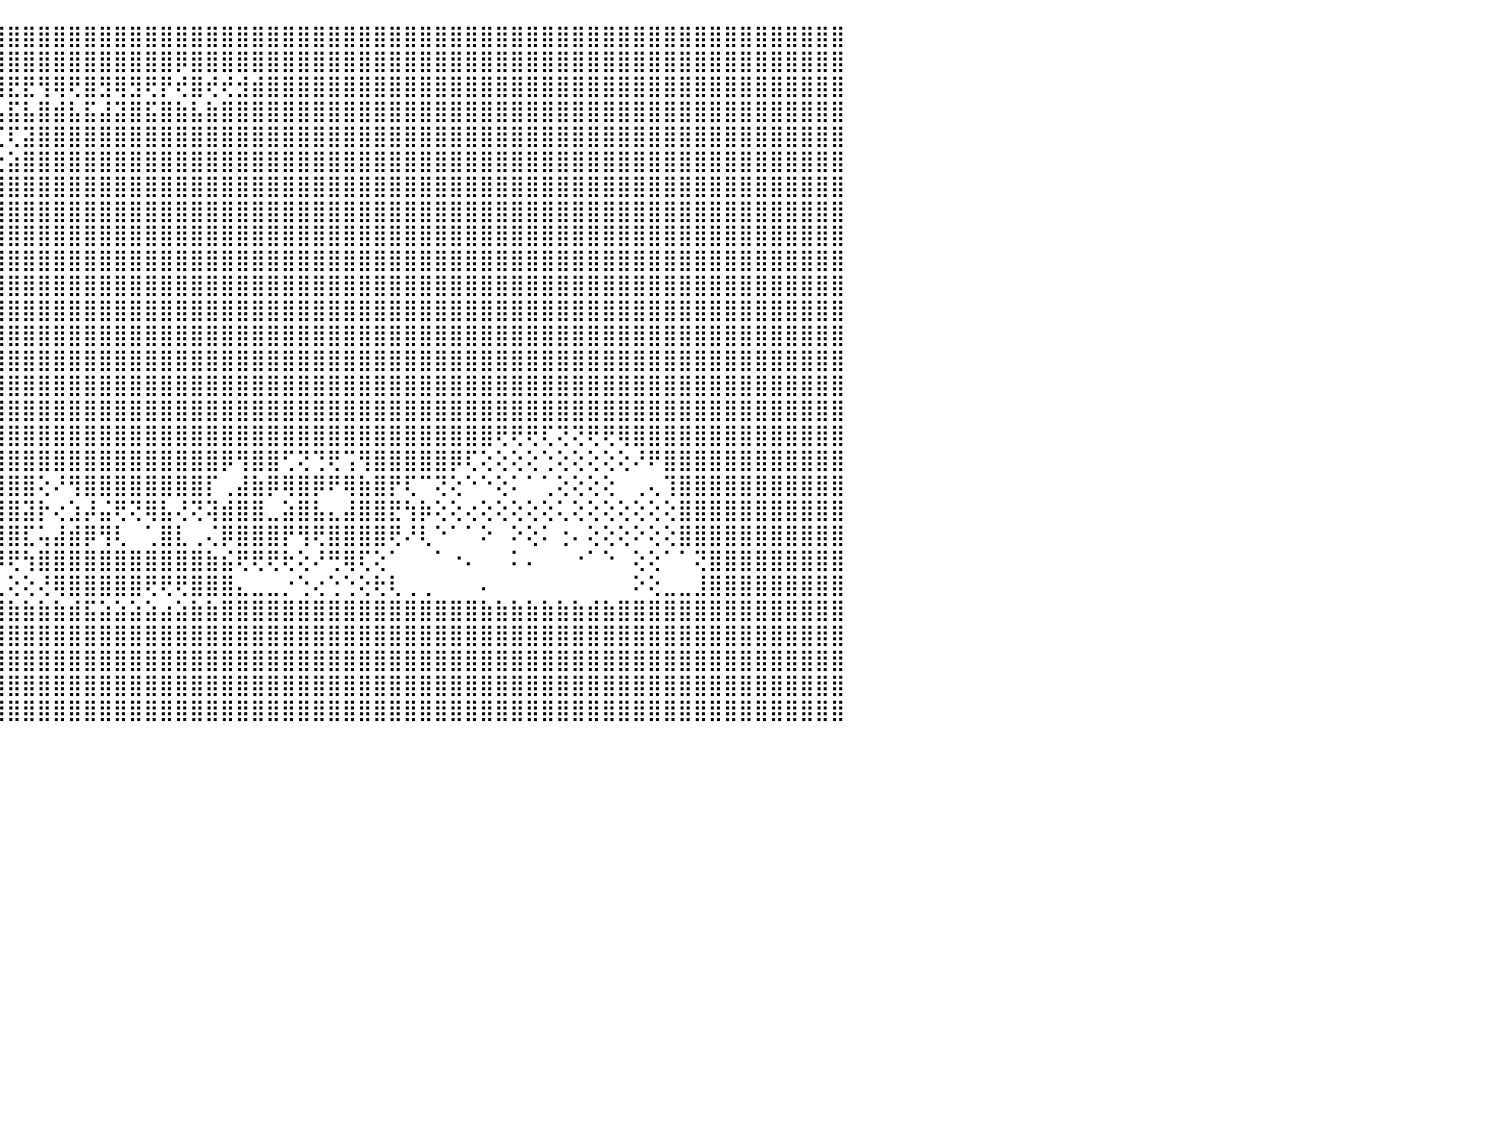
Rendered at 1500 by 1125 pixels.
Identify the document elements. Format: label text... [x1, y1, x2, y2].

text_box ⣿⣿⣿⣿⣿⣿⣿⣿⣿⣿⣿⣿⣿⣿⣿⣿⣿⣿⣿⣿⣿⣿⣿⣿⣿⣿⣿⣿⣿⣿⣿⣿⣿⣿⣿⣿⣿⣿⣿⣿⣿⣿⣿⣿⣿⣿⣿⣿⣿⣿⣿⣿⣿⣿⣿⣿⣿⣿⣿⣿⣿⣿⣿⣿⣿⣿⣿⣿⣿⣿⣿⣿⣿⣿⣿⣿⣿⣿⣿⣿⣿⣿⣿⣿⣿⣿⣿⣿⣿⣿⣿⣿⣿⣿⣿⣿⣿⣿⣿⣿⠀ ⣿⣿⣿⣿⣿⣿⣿⣿⣿⣿⣿⣿⣿⣿⣿⣿⣿⣿⣿⣿⣿⣿⣿⣿⣿⣿⣿⣿⣿⣿⣿⣿⣿⣿⣿⣿⣿⣿⣿⢿⣿⣿⣿⣿⣿⣿⣿⣿⣿⣿⣿⣿⣿⣿⣿⣿⡿⣿⣿⣿⣿⣿⣿⣿⣿⣿⣿⣿⣿⣿⣿⣿⣿⣿⣿⣿⣿⣿⣿⣿⣿⣿⣿⣿⣿⣿⣿⣿⣿⣿⣿⣿⣿⣿⣿⣿⣿⣿⣿⣿⠀ ⣿⣿⣿⣿⣿⣿⣟⣿⡿⢻⣿⢿⢿⣿⡟⡿⣿⢻⢟⡿⢿⣟⣟⢿⢿⢟⡻⡟⣟⡿⣿⣿⢿⡿⣿⡿⢞⣿⣾⢻⢺⢟⡞⣟⣿⣟⣟⢻⢿⢟⣿⣻⢿⣻⢟⡟⢞⣿⢞⢞⣺⣾⣿⣿⣿⣿⣿⣿⣿⣿⣿⣿⣿⣿⣿⣿⣿⣿⣿⣿⣿⣿⣿⣿⣿⣿⣿⣿⣿⣿⣿⣿⣿⣿⣿⣿⣿⣿⣿⣿⠀ ⣿⣿⣿⣿⣿⣿⣵⣿⣷⣾⣯⣮⣵⣷⣽⣵⣿⣽⣿⣯⣧⣿⣿⣿⣿⣾⣽⣷⣿⣵⣿⣽⣭⣯⣿⣷⢱⣿⢃⢝⢸⣾⣯⣾⣧⣯⣧⣿⣾⣧⣯⣼⣽⣿⣯⣿⣷⣧⣷⣿⣿⣿⣿⣿⣿⣿⣿⣿⣿⣿⣿⣿⣿⣿⣿⣿⣿⣿⣿⣿⣿⣿⣿⣿⣿⣿⣿⣿⣿⣿⣿⣿⣿⣿⣿⣿⣿⣿⣿⣿⠀ ⣿⣿⣿⣿⣿⣿⣿⣿⣿⣿⣿⣿⣿⣿⣿⣿⣿⣿⣿⣿⣿⣿⣿⣿⣿⣿⣿⣿⣿⣿⡿⢿⣏⢜⣿⣿⡇⢯⣵⣎⢵⣼⢑⣹⢏⢏⣽⣿⣿⣿⣿⣿⣿⣿⣿⣿⣿⣿⣿⣿⣿⣿⣿⣿⣿⣿⣿⣿⣿⣿⣿⣿⣿⣿⣿⣿⣿⣿⣿⣿⣿⣿⣿⣿⣿⣿⣿⣿⣿⣿⣿⣿⣿⣿⣿⣿⣿⣿⣿⣿⠀ ⣿⣿⣿⣿⣿⣿⣿⣿⣿⣿⣿⣿⣿⣿⣿⣿⣿⣿⣿⣿⣿⣿⣿⣿⣿⢟⢟⢻⣕⢝⢿⡜⢩⣕⣝⣿⣷⣾⣿⣿⣜⣏⣜⡕⢕⣵⣿⣿⣿⣿⣿⣿⣿⣿⣿⣿⣿⣿⣿⣿⣿⣿⣿⣿⣿⣿⣿⣿⣿⣿⣿⣿⣿⣿⣿⣿⣿⣿⣿⣿⣿⣿⣿⣿⣿⣿⣿⣿⣿⣿⣿⣿⣿⣿⣿⣿⣿⣿⣿⣿⠀ ⣿⣿⣿⣿⣿⣿⣿⣿⣿⣿⣿⣿⣿⣿⣿⣿⣿⣿⣿⣿⣿⣿⣿⣿⣿⡵⢟⢕⠿⣷⣼⣵⣾⣿⣿⣿⣿⣿⣿⣿⣿⣿⣿⣷⣾⣿⣿⣿⣿⣿⣿⣿⣿⣿⣿⣿⣿⣿⣿⣿⣿⣿⣿⣿⣿⣿⣿⣿⣿⣿⣿⣿⣿⣿⣿⣿⣿⣿⣿⣿⣿⣿⣿⣿⣿⣿⣿⣿⣿⣿⣿⣿⣿⣿⣿⣿⣿⣿⣿⣿⠀ ⣿⣿⣿⣿⣿⣿⣿⣿⣿⣿⣿⣿⣿⣿⣿⣿⣿⣿⣿⣿⣿⣿⣿⣿⣿⣷⣧⣵⣵⣽⣿⣿⣿⣿⣿⣿⣿⣿⣿⣿⣿⣿⣿⣿⣿⣿⣿⣿⣿⣿⣿⣿⣿⣿⣿⣿⣿⣿⣿⣿⣿⣿⣿⣿⣿⣿⣿⣿⣿⣿⣿⣿⣿⣿⣿⣿⣿⣿⣿⣿⣿⣿⣿⣿⣿⣿⣿⣿⣿⣿⣿⣿⣿⣿⣿⣿⣿⣿⣿⣿⠀ ⣿⣿⣿⣿⣿⣿⣿⣿⣿⣿⣿⣿⣿⣿⣿⣿⣿⣿⣿⣿⣿⣿⣿⣿⣿⣿⣿⣿⣿⣿⣿⣿⣿⣿⣿⣿⣿⣿⣿⣿⣿⣿⣿⣿⣿⣿⣿⣿⣿⣿⣿⣿⣿⣿⣿⣿⣿⣿⣿⣿⣿⣿⣿⣿⣿⣿⣿⣿⣿⣿⣿⣿⣿⣿⣿⣿⣿⣿⣿⣿⣿⣿⣿⣿⣿⣿⣿⣿⣿⣿⣿⣿⣿⣿⣿⣿⣿⣿⣿⣿⠀ ⣿⣿⣿⣿⣿⣿⣿⣿⣿⣿⣿⣿⣿⣿⣿⣿⣿⣿⣿⣿⣿⣿⣿⣿⣿⣿⣿⣿⣿⣿⣿⣿⣿⣿⣿⣿⣿⣿⣿⣿⣿⣿⣿⣿⣿⣿⣿⣿⣿⣿⣿⣿⣿⣿⣿⣿⣿⣿⣿⣿⣿⣿⣿⣿⣿⣿⣿⣿⣿⣿⣿⣿⣿⣿⣿⣿⣿⣿⣿⣿⣿⣿⣿⣿⣿⣿⣿⣿⣿⣿⣿⣿⣿⣿⣿⣿⣿⣿⣿⣿⠀ ⣿⣿⣿⣿⣿⣿⣿⣿⣿⣿⣿⣿⣿⣿⣿⣿⣿⣿⣿⣿⣿⣿⣿⣿⣿⣿⣿⣿⣿⣿⣿⣿⣿⣿⣿⣿⣿⣿⣿⣿⣿⣿⣿⣿⣿⣿⣿⣿⣿⣿⣿⣿⣿⣿⣿⣿⣿⣿⣿⣿⣿⣿⣿⣿⣿⣿⣿⣿⣿⣿⣿⣿⣿⣿⣿⣿⣿⣿⣿⣿⣿⣿⣿⣿⣿⣿⣿⣿⣿⣿⣿⣿⣿⣿⣿⣿⣿⣿⣿⣿⠀ ⣿⣿⣿⣿⣿⣿⣿⣿⣿⣿⣿⣿⣿⣿⣿⣿⣿⣿⣿⣿⣿⣿⣿⣿⣿⣿⣿⣿⣿⣿⣿⣿⣿⣿⣿⣿⣿⣿⣿⣿⣿⣿⣿⣿⣿⣿⣿⣿⣿⣿⣿⣿⣿⣿⣿⣿⣿⣿⣿⣿⣿⣿⣿⣿⣿⣿⣿⣿⣿⣿⣿⣿⣿⣿⣿⣿⣿⣿⣿⣿⣿⣿⣿⣿⣿⣿⣿⣿⣿⣿⣿⣿⣿⣿⣿⣿⣿⣿⣿⣿⠀ ⣿⣿⣿⣿⣿⣿⣿⣿⣿⣿⣿⣿⣿⣿⣿⣿⣿⣿⣿⣿⣿⣿⣿⣿⣿⣿⣿⣿⣿⣿⣿⣿⣿⣿⣿⣿⣿⣿⣿⣿⣿⣿⣿⣿⣿⣿⣿⣿⣿⣿⣿⣿⣿⣿⣿⣿⣿⣿⣿⣿⣿⣿⣿⣿⣿⣿⣿⣿⣿⣿⣿⣿⣿⣿⣿⣿⣿⣿⣿⣿⣿⣿⣿⣿⣿⣿⣿⣿⣿⣿⣿⣿⣿⣿⣿⣿⣿⣿⣿⣿⠀ ⣿⣿⣿⣿⣿⣿⣿⣿⣿⣿⣿⣿⣿⣿⣿⣿⣿⣿⣿⣿⣿⣿⣿⣿⣿⣿⣿⣿⣿⣿⣿⣿⣿⣿⣿⣿⣿⣿⣿⣿⣿⣿⣿⣿⣿⣿⣿⣿⣿⣿⣿⣿⣿⣿⣿⣿⣿⣿⣿⣿⣿⣿⣿⣿⣿⣿⣿⣿⣿⣿⣿⣿⣿⣿⣿⣿⣿⣿⣿⣿⣿⣿⣿⣿⣿⣿⣿⣿⣿⣿⣿⣿⣿⣿⣿⣿⣿⣿⣿⣿⠀ ⣿⣿⣿⣿⣿⣿⣿⣿⣿⣿⣿⣿⣿⣿⣿⣿⣿⣿⣿⣿⣿⣿⣿⣿⣿⣿⣿⣿⣿⣿⣿⣿⣿⣿⣿⣿⣿⣿⣿⣿⣿⣿⣿⣿⣿⣿⣿⣿⣿⣿⣿⣿⣿⣿⣿⣿⣿⣿⣿⣿⣿⣿⣿⣿⣿⣿⣿⣿⣿⣿⣿⣿⣿⣿⣿⣿⣿⣿⣿⣿⣿⣿⣿⣿⣿⣿⣿⣿⣿⣿⣿⣿⣿⣿⣿⣿⣿⣿⣿⣿⠀ ⣿⣿⣿⣿⣿⣿⣿⣿⣿⣿⣿⣿⣿⣿⣿⣿⣿⣿⣿⣿⣿⣿⣿⣿⣿⣿⣿⣿⣿⣿⣿⣿⣿⣿⣿⣿⣿⣿⣿⣿⣿⣿⣿⣿⣿⣿⣿⣿⣿⣿⣿⣿⣿⣿⣿⣿⣿⣿⣿⣿⣿⣿⣿⣿⣿⣿⣿⣿⣿⣿⣿⣿⣿⣿⣿⣿⣿⣿⣿⣿⣿⣿⣿⣿⣿⣿⣿⣿⣿⣿⣿⣿⣿⣿⣿⣿⣿⣿⣿⣿⠀ ⣿⣿⣿⣿⣿⣿⣿⣿⣿⣿⣿⣿⣿⣿⣿⣿⣿⣿⣿⣿⣿⣿⣿⣿⣿⣿⣿⣿⣿⣿⡿⢿⢟⢟⢟⢟⢟⢟⢿⣿⣿⣿⣿⣿⣿⣿⣿⣿⣿⣿⣿⣿⣿⣿⣿⣿⣿⣿⣿⣿⣿⣿⣿⣿⣿⣿⣿⣿⣿⣿⣿⣿⣿⣿⣿⣿⣿⢟⢟⢟⢏⢝⢝⢟⢟⢿⣿⣿⣿⣿⣿⣿⣿⣿⣿⣿⣿⣿⣿⣿⠀ ⣿⣿⣿⣿⣿⣿⣿⣿⣿⣿⣿⣿⣿⣿⣿⣿⣿⣿⣿⣿⣿⣿⣿⣿⡿⢿⣿⣿⣿⢏⢵⣵⣣⣷⣷⣷⣷⣾⣷⣮⢿⣿⣿⣿⣿⣿⣿⣿⣿⣿⣿⣿⣿⣿⣿⣿⣿⣿⣿⡿⢻⣿⣿⢋⢝⢙⢟⢩⢻⣿⣿⣿⣿⣿⡿⢏⢕⢕⢕⢕⢑⢕⢕⢕⢕⢕⠜⠟⣿⣿⣿⣿⣿⣿⣿⣿⣿⣿⣿⣿⠀ ⣿⣿⣿⣿⣿⣿⣿⣿⣿⣿⣿⣿⣟⠋⠉⢁⣸⣿⣿⣿⢿⢿⣿⡿⠷⣴⣾⣿⢇⢕⠙⠈⢝⢟⠟⠏⢝⢝⠝⠟⢇⢝⢏⢽⣿⣿⣿⢕⠜⢻⣿⣿⣿⣿⣿⣿⣿⣿⡏⢀⣼⣷⡿⢿⣿⡿⠟⢿⣷⣿⡟⢏⠉⢝⢕⠑⠑⢕⠅⠁⢁⢕⢕⢕⢕⠀⢀⢄⢹⣿⣿⣿⣿⣿⣿⣿⣿⣿⣿⣿⠀ ⣿⣿⣿⣿⣿⣿⣿⣿⣿⣿⣿⣿⣿⣿⣷⣾⣿⣿⣿⣿⣁⣄⣿⣧⣄⣿⣿⡿⠕⠁⠀⢕⢕⢑⠀⠀⠀⠁⠀⠀⠁⢕⣵⢿⣿⣿⣽⡗⢔⣱⡼⣬⢟⢝⢿⣧⢜⢝⢽⣾⣿⣿⣀⣵⣿⣧⣄⣼⣿⣿⣟⢳⡷⢕⢕⢔⢕⢕⢕⢕⢕⢅⢕⢕⢕⢕⢕⢕⢕⣿⣿⣿⣿⣿⣿⣿⣿⣿⣿⣿⠀ ⣿⣿⣿⣿⣿⣿⣿⣿⣿⣿⣿⣿⣿⣿⣿⣿⣿⣿⣿⣿⣿⡿⢿⢿⣿⣿⡿⡿⠀⠀⠀⠀⠀⠁⠐⠀⠀⠀⠀⠀⠀⠕⣿⢸⣿⣿⣏⢥⣼⣾⡿⢻⢇⠀⢁⣿⣇⢀⢌⡿⣿⣿⣿⡟⢻⢟⣿⣿⣿⣿⢟⠜⢇⠑⠁⠁⠕⠀⠕⢕⠅⢐⠄⢕⢕⢕⠕⢕⢕⣿⣿⣿⣿⣿⣿⣿⣿⣿⣿⣿⠀ ⣿⣿⣿⣿⣿⣿⣿⣿⣿⡏⢜⢿⣿⡿⢜⢻⣿⣿⣿⣿⣿⢟⢕⢱⢎⢎⢜⢕⢕⢕⠀⠀⠀⠀⠀⠀⠀⠀⠀⠀⠀⢔⣿⢜⡿⢟⢳⣿⣿⣿⣿⣿⣿⣿⣿⣿⣿⣿⣷⣮⢟⢟⢟⢗⢕⠜⢛⢿⢏⢕⠁⠀⠀⠁⠐⠄⠀⠀⠅⠄⠀⠀⠐⠁⠑⠀⢕⢕⠁⠁⢝⣿⣿⣿⣿⣿⣿⣿⣿⣿⠀ ⣿⣿⣿⣿⣿⣿⣿⣿⣿⣇⣕⣸⣧⡕⢕⢕⠑⠑⠑⠁⠕⠕⠥⠁⢁⢁⣾⣇⡁⢕⢐⢀⠐⠐⠐⠀⠀⢂⢄⢀⢀⢱⡏⢕⢇⢕⢕⢜⢿⣿⣿⣿⣿⣿⢟⢟⢟⣿⣿⣿⣄⣀⣀⡐⢑⢔⢑⢑⢕⢗⢇⢀⢀⠀⠀⠀⠄⠀⠀⠀⠀⠀⠀⠀⠀⠀⠕⢕⣀⣀⣸⣿⣿⣿⣿⣿⣿⣿⣿⣿⠀ ⣿⣿⣿⣿⣿⣿⣿⣿⣿⣿⣿⣿⣿⣿⣿⣿⣿⣿⣿⣿⣿⣿⣿⣿⣿⣿⣿⣿⣿⣿⣿⣿⣿⣿⣿⣿⣿⣿⣿⣿⣿⣿⣿⣿⣿⣷⣷⣷⣷⣾⣯⣵⣵⣵⣵⣴⣵⣷⣷⣿⣿⣿⣿⣿⣿⣿⣿⣿⣿⣿⣿⣿⣿⣿⣿⣿⣷⣷⣷⣷⣷⣷⣷⣾⣷⣿⣿⣿⣿⣿⣿⣿⣿⣿⣿⣿⣿⣿⣿⣿⠀ ⣿⣿⣿⣿⣿⣿⣿⣿⣿⣿⣿⣿⣿⣿⣿⣿⣿⣿⣿⣿⣿⣿⣿⣿⣿⣿⣿⣿⣿⣿⣿⣿⣿⣿⣿⣿⣿⣿⣿⣿⣿⣿⣿⣿⣿⣿⣿⣿⣿⣿⣿⣿⣿⣿⣿⣿⣿⣿⣿⣿⣿⣿⣿⣿⣿⣿⣿⣿⣿⣿⣿⣿⣿⣿⣿⣿⣿⣿⣿⣿⣿⣿⣿⣿⣿⣿⣿⣿⣿⣿⣿⣿⣿⣿⣿⣿⣿⣿⣿⣿⠀ ⣿⣿⣿⣿⣿⣿⣿⣿⣿⣿⣿⣿⣿⣿⣿⣿⣿⣿⣿⣿⣿⣿⣿⣿⣿⣿⣿⣿⣿⣿⣿⣿⣿⣿⣿⣿⣿⣿⣿⣿⣿⣿⣿⣿⣿⣿⣿⣿⣿⣿⣿⣿⣿⣿⣿⣿⣿⣿⣿⣿⣿⣿⣿⣿⣿⣿⣿⣿⣿⣿⣿⣿⣿⣿⣿⣿⣿⣿⣿⣿⣿⣿⣿⣿⣿⣿⣿⣿⣿⣿⣿⣿⣿⣿⣿⣿⣿⣿⣿⣿⠀ ⣿⣿⣿⣿⣿⣿⣿⣿⣿⣿⣿⣿⣿⣿⣿⣿⣿⣿⣿⣿⣿⣿⣿⣿⣿⣿⣿⣿⣿⣿⣿⣿⣿⣿⣿⣿⣿⣿⣿⣿⣿⣿⣿⣿⣿⣿⣿⣿⣿⣿⣿⣿⣿⣿⣿⣿⣿⣿⣿⣿⣿⣿⣿⣿⣿⣿⣿⣿⣿⣿⣿⣿⣿⣿⣿⣿⣿⣿⣿⣿⣿⣿⣿⣿⣿⣿⣿⣿⣿⣿⣿⣿⣿⣿⣿⣿⣿⣿⣿⣿⠀ ⢻⢿⢿⢿⢿⢿⢿⢿⢿⢿⢿⢿⢿⢿⢿⢿⢿⢿⢿⢿⢿⢿⢿⢿⢿⢿⠿⣿⣿⣿⣿⣿⣿⣿⣿⣿⣿⣿⣿⣿⣿⣿⣿⣿⣿⣿⣿⣿⣿⣿⣿⣿⣿⣿⣿⣿⣿⣿⣿⣿⣿⣿⣿⣿⣿⣿⣿⣿⣿⣿⣿⣿⣿⣿⣿⣿⣿⣿⣿⣿⣿⣿⣿⣿⣿⣿⣿⣿⣿⣿⣿⣿⣿⣿⣿⣿⣿⣿⣿⣿⠀ ⠀⠀⠀⠀⠀⠀⠀⠀⠀⠀⠀⠀⠀⠀⠀⠀⠀⠀⠀⠀⠀⠀⠀⠀⠀⠀⠀⠀⠀⠀⠀⠀⠀⠀⠀⠀⠀⠀⠀⠀⠀⠀⠀⠀⠀⠀⠀⠀⠀⠀⠀⠀⠀⠀⠀⠀⠀⠀⠀⠀⠀⠀⠀⠀⠀⠀⠀⠀⠀⠀⠀⠀⠀⠀⠀⠀⠀⠀⠀⠀⠀⠀⠀⠀⠀⠀⠀⠀⠀⠀⠀⠀⠀⠀⠀⠀⠀⠀⠀⠀⠀ [0, 14, 875, 780]
